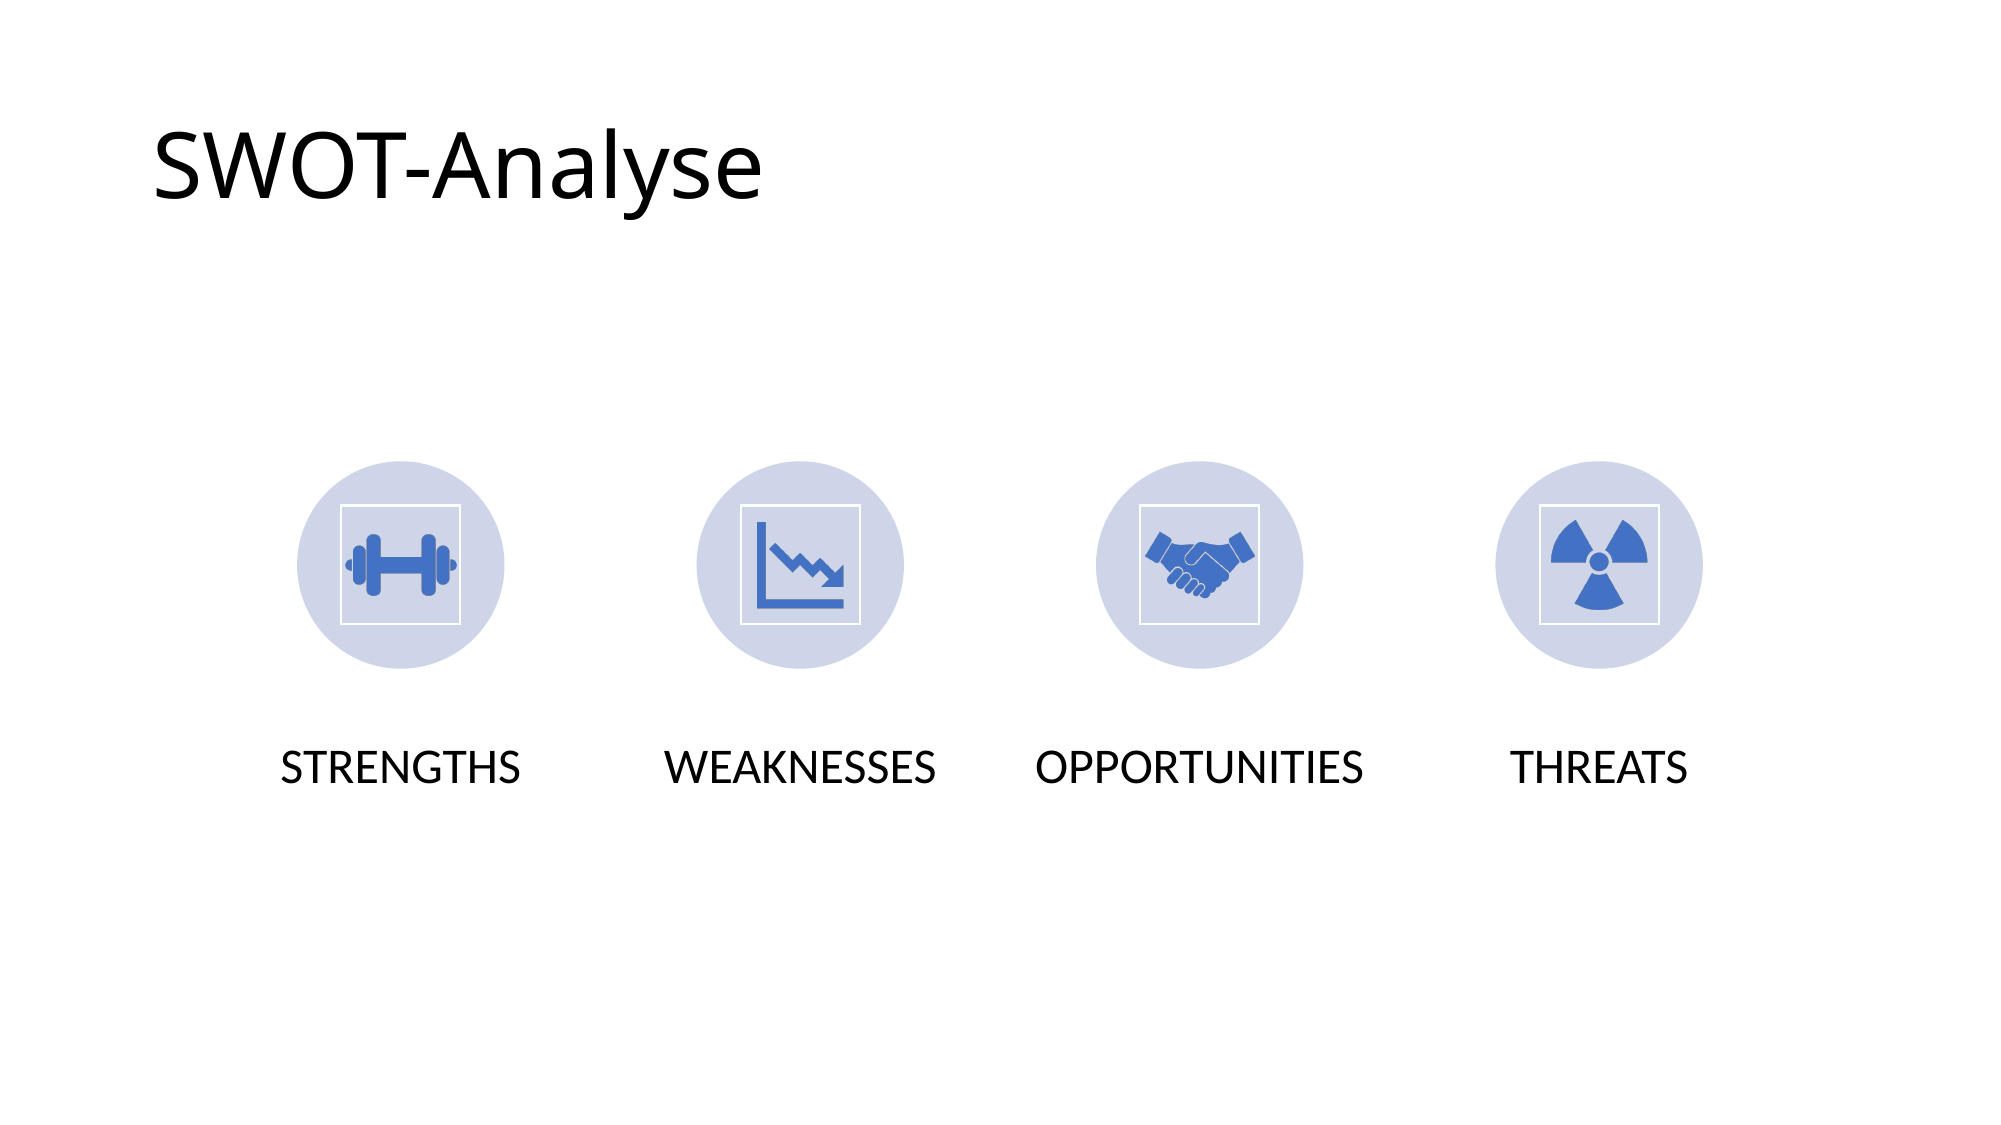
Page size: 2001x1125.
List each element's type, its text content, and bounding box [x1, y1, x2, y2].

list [137, 299, 1863, 1014]
title SWOT-Analyse [137, 59, 1863, 278]
